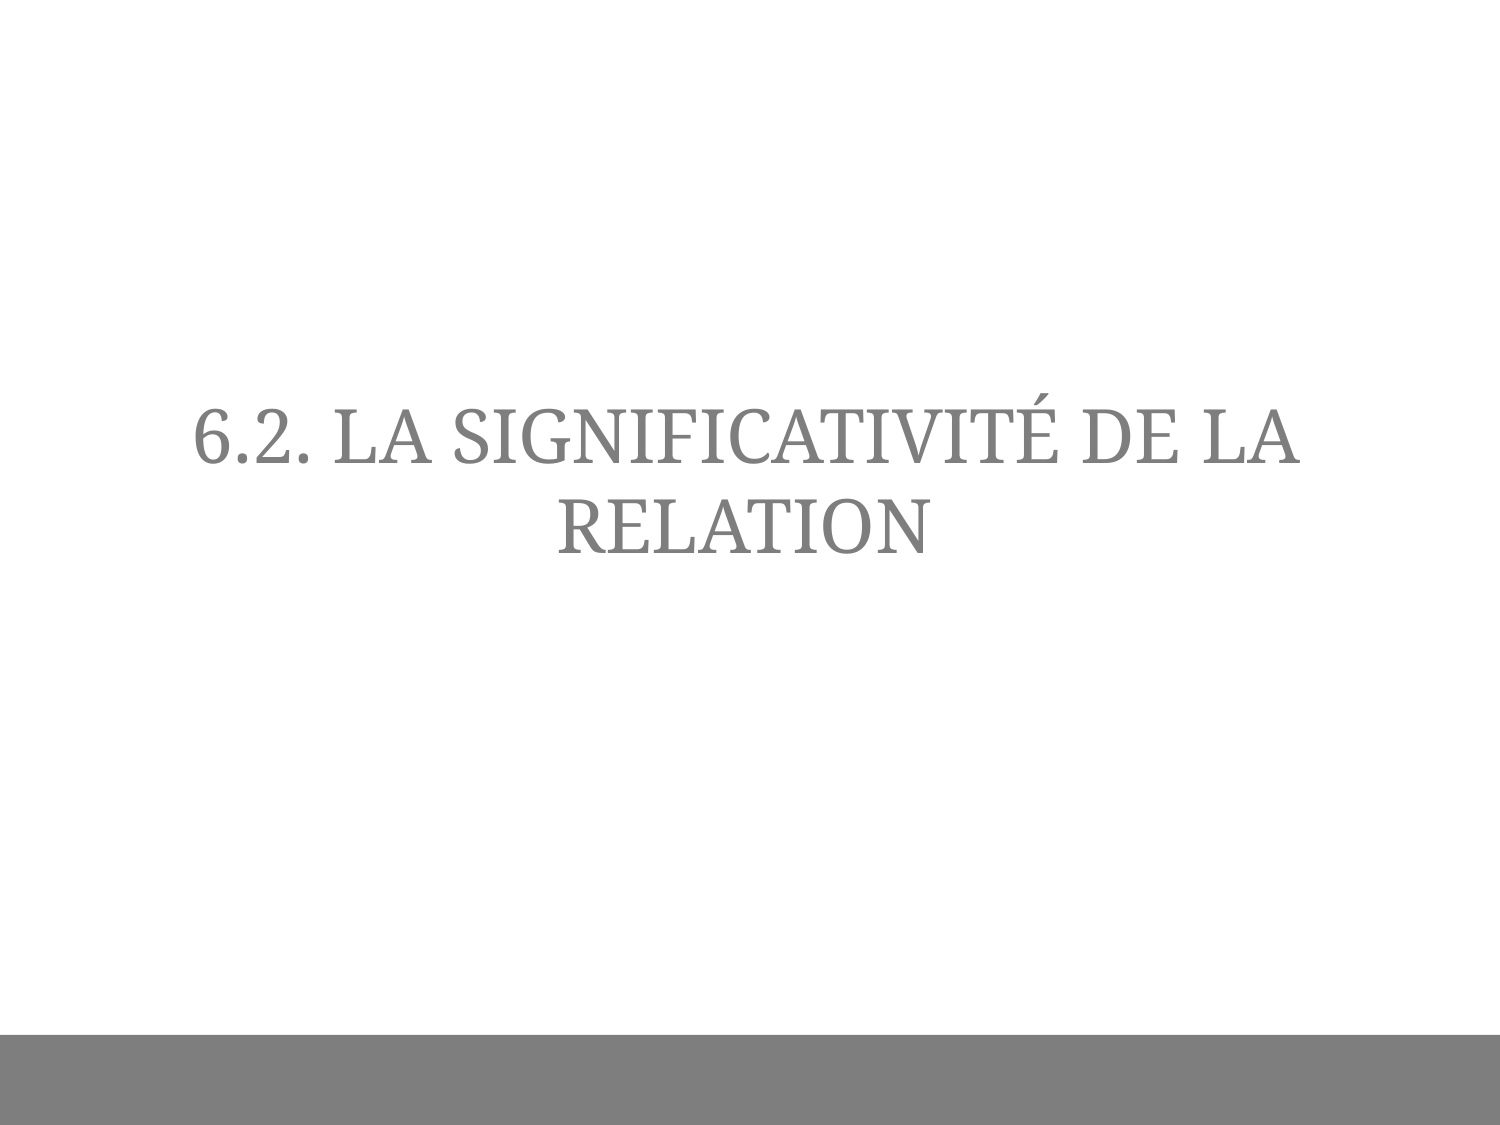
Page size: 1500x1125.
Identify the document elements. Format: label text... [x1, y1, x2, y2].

title 6.2. LA SIGNIFICATIVITÉ DE LA RELATION [189, 384, 1311, 578]
